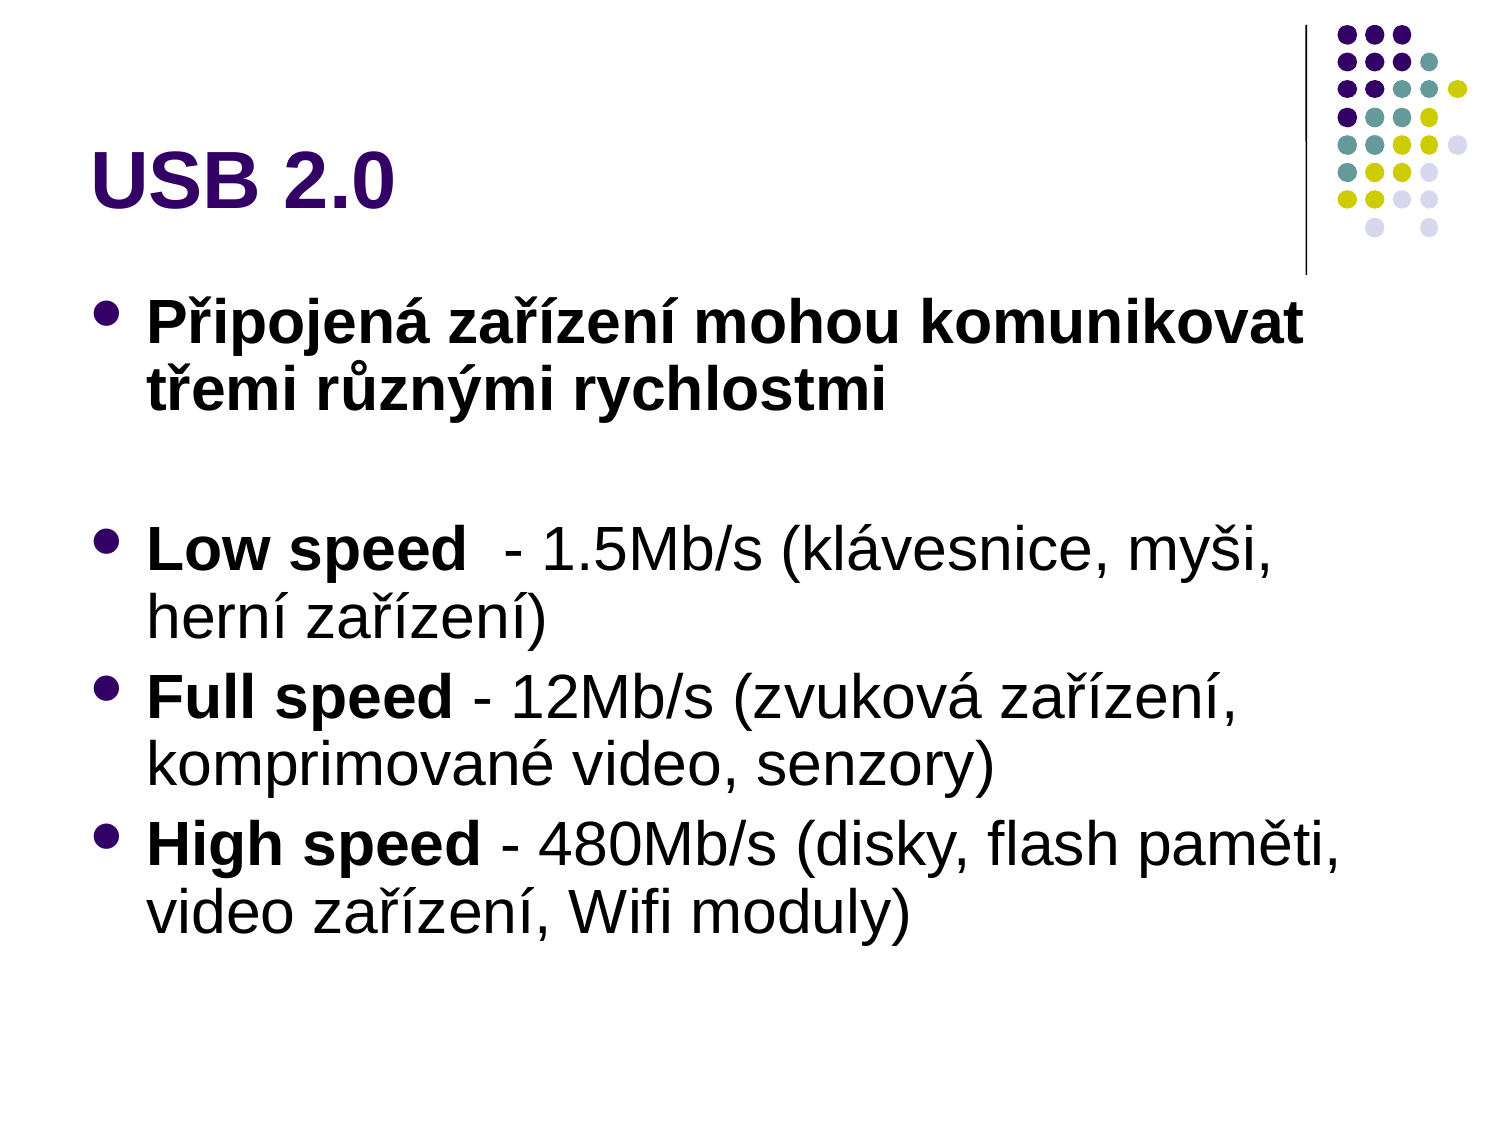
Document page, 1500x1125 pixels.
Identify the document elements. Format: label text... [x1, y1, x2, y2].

title USB 2.0 [75, 20, 1313, 233]
list Připojená zařízení mohou komunikovat třemi různými rychlostmi Low speed - 1.5Mb/s (klávesnice, myši, herní zařízení) Full speed - 12Mb/s (zvuková zařízení, komprimované video, senzory) High speed - 480Mb/s (disky, flash paměti, video zařízení, Wifi moduly) [75, 282, 1425, 1006]
